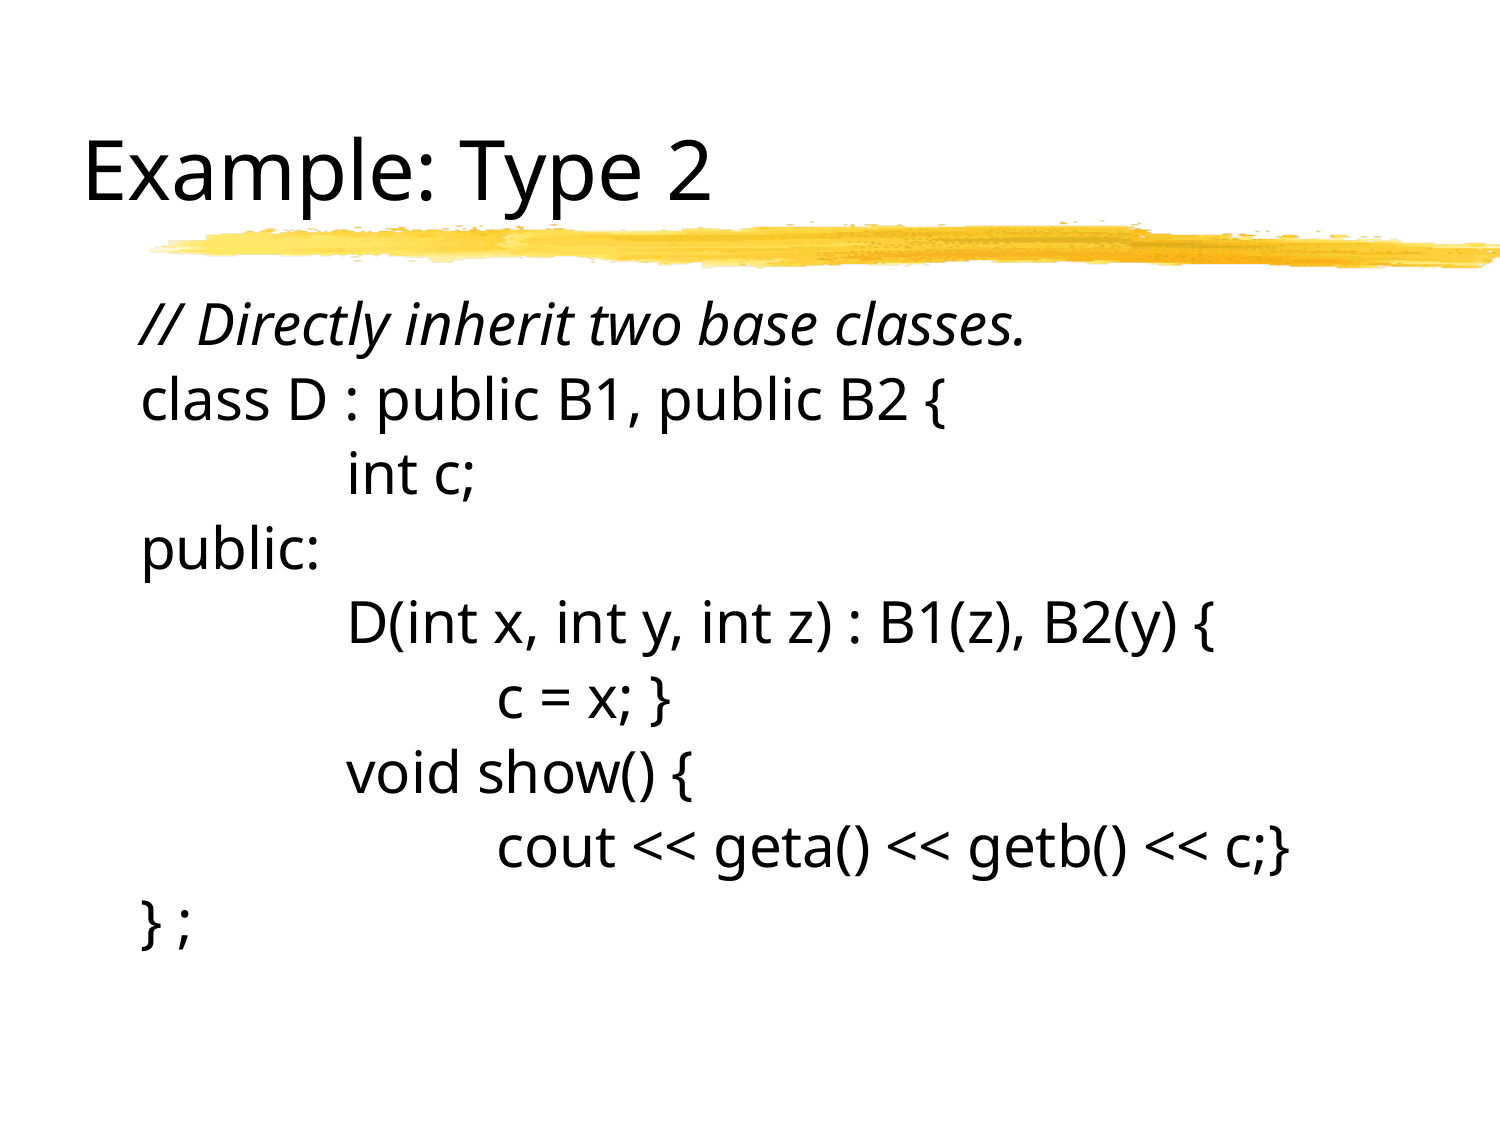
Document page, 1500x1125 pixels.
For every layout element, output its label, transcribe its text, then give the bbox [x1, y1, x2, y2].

title Example: Type 2 [66, 37, 1342, 225]
list // Directly inherit two base classes. class D : public B1, public B2 { int c; public: D(int x, int y, int z) : B1(z), B2(y) { c = x; } void show() { cout << geta() << getb() << c;} } ; [125, 287, 1400, 963]
picture [150, 215, 1500, 279]
